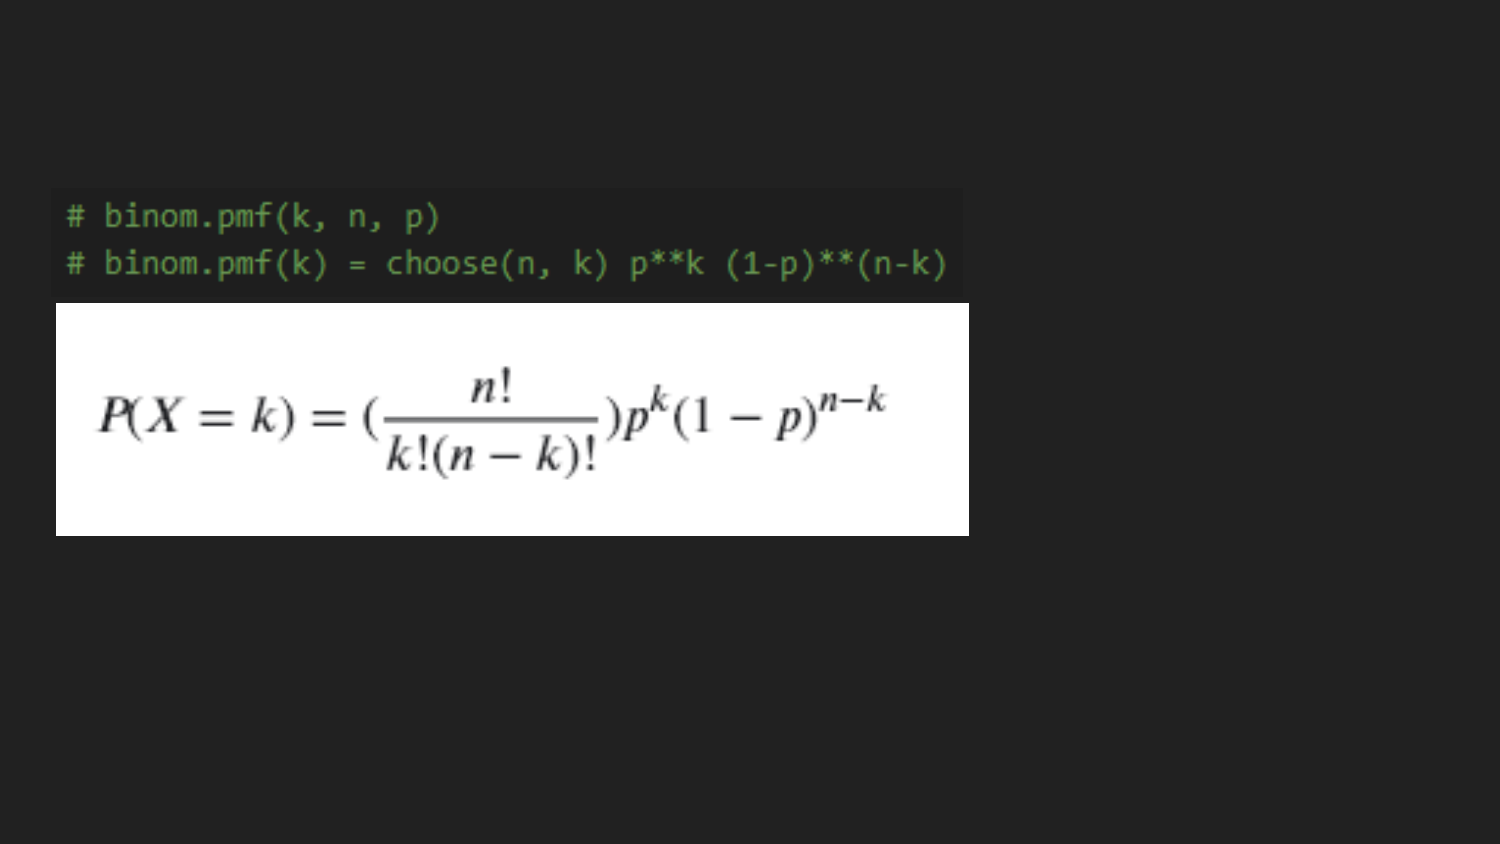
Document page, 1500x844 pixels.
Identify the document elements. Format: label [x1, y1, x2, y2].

picture [50, 188, 964, 297]
picture [56, 303, 969, 536]
